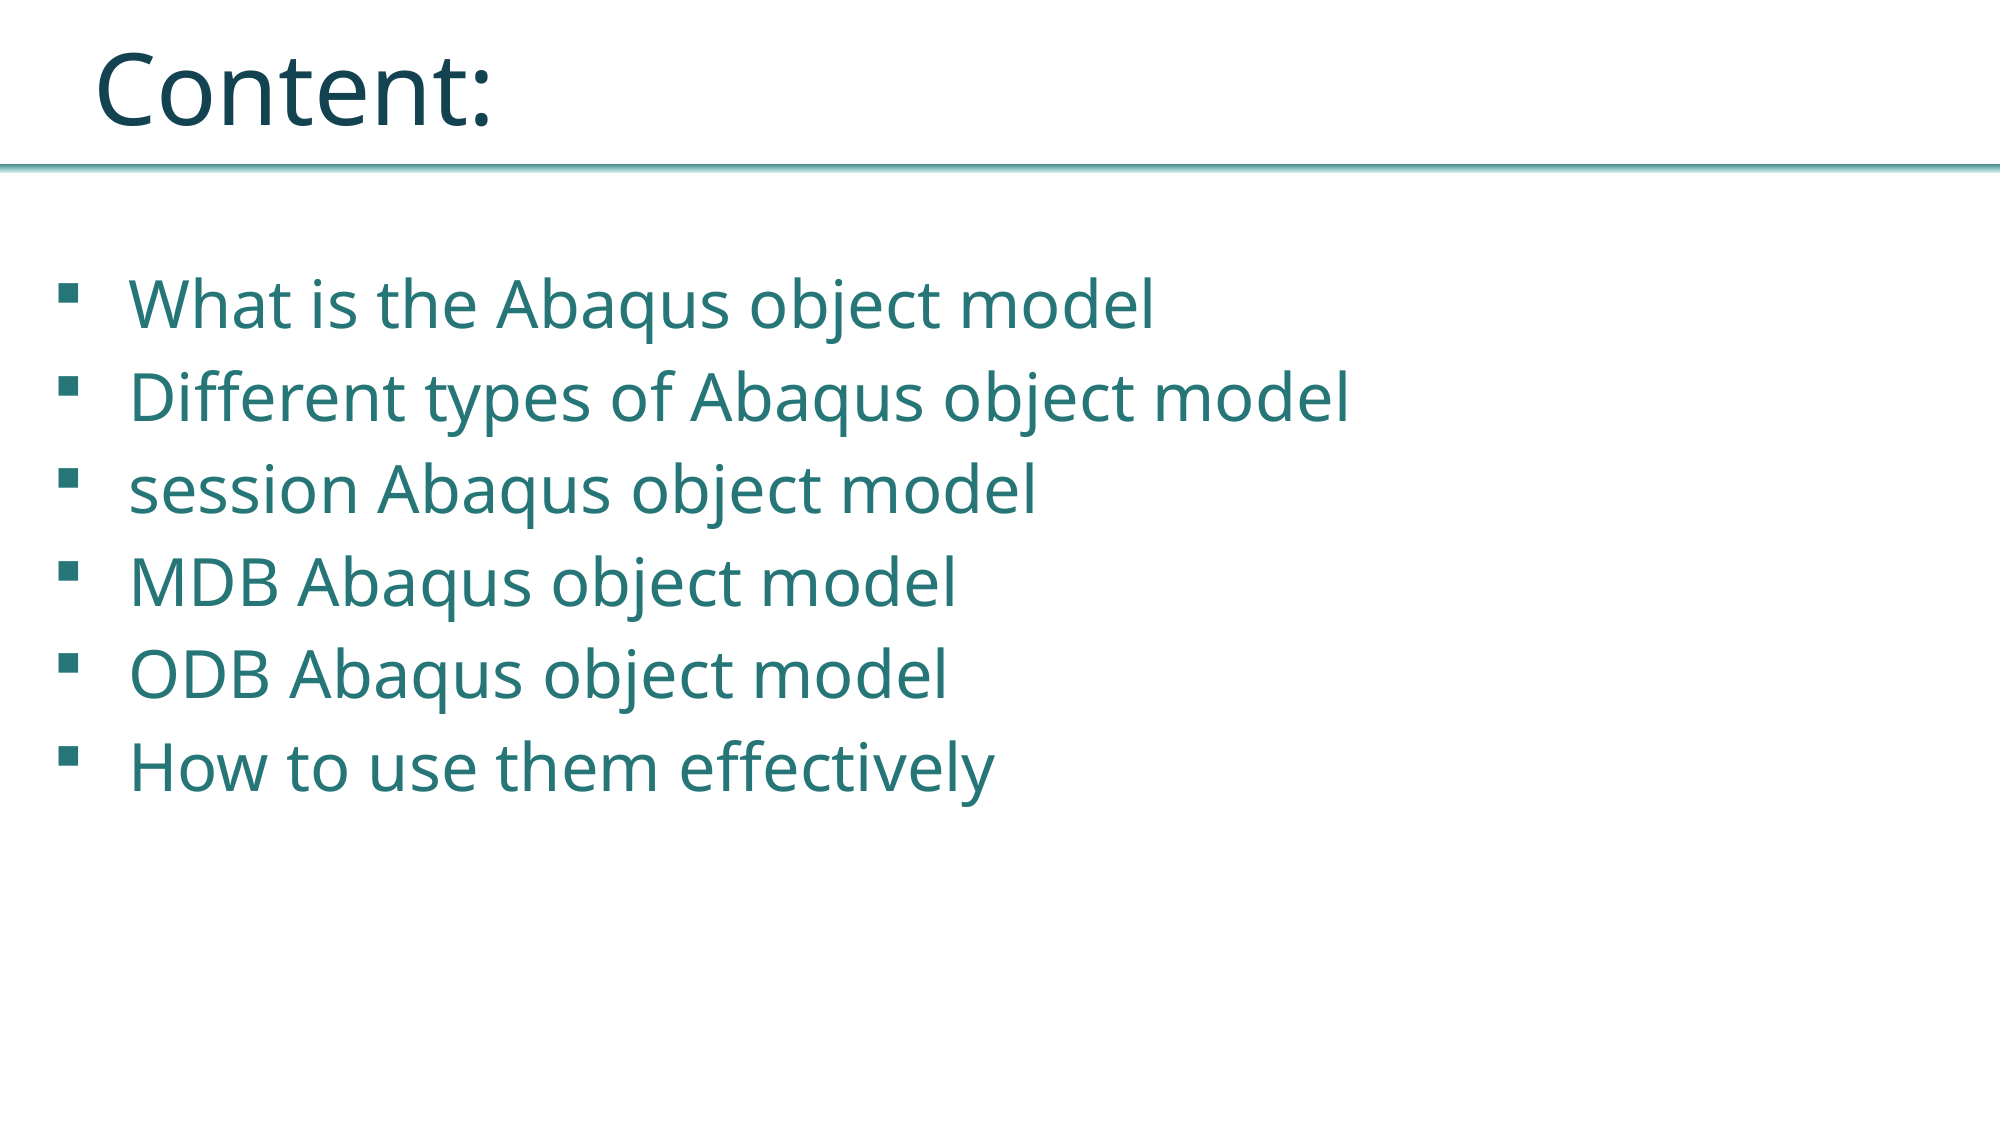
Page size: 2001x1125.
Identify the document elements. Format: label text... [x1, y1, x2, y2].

text_box Content: [78, 17, 828, 153]
text_box [0, 164, 2000, 173]
text_box What is the Abaqus object model Different types of Abaqus object model session Abaqus object model MDB Abaqus object model ODB Abaqus object model How to use them effectively [38, 254, 1732, 812]
